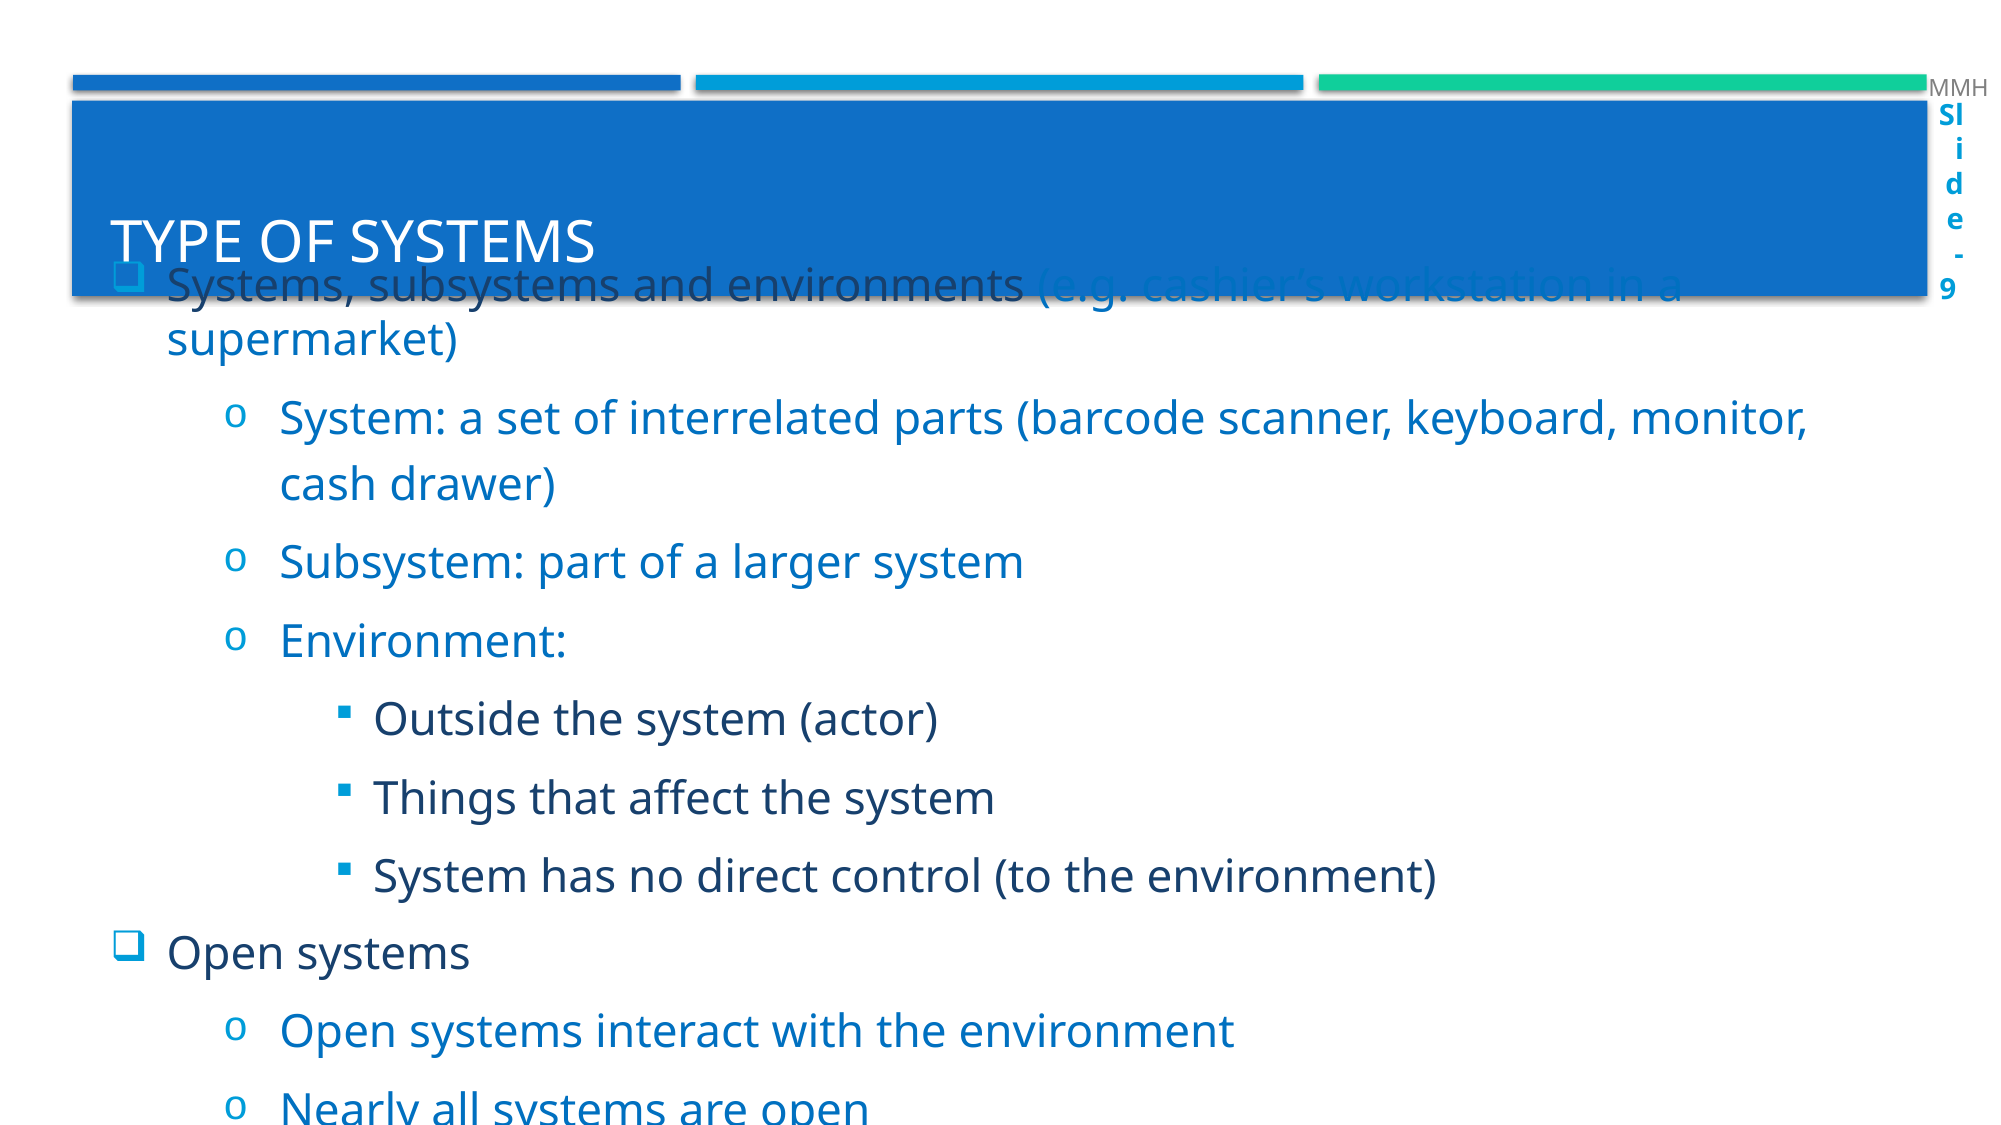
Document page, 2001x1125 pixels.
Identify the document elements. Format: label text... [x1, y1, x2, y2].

list Systems, subsystems and environments (e.g. cashier’s workstation in a supermarket) System: a set of interrelated parts (barcode scanner, keyboard, monitor, cash drawer) Subsystem: part of a larger system Environment: Outside the system (actor) Things that affect the system System has no direct control (to the environment) Open systems Open systems interact with the environment Nearly all systems are open [95, 302, 1880, 1089]
text_box MMH [1900, 64, 2000, 110]
slide_number Slide - 9 [1930, 110, 1972, 303]
title Type of systems [95, 115, 1905, 282]
